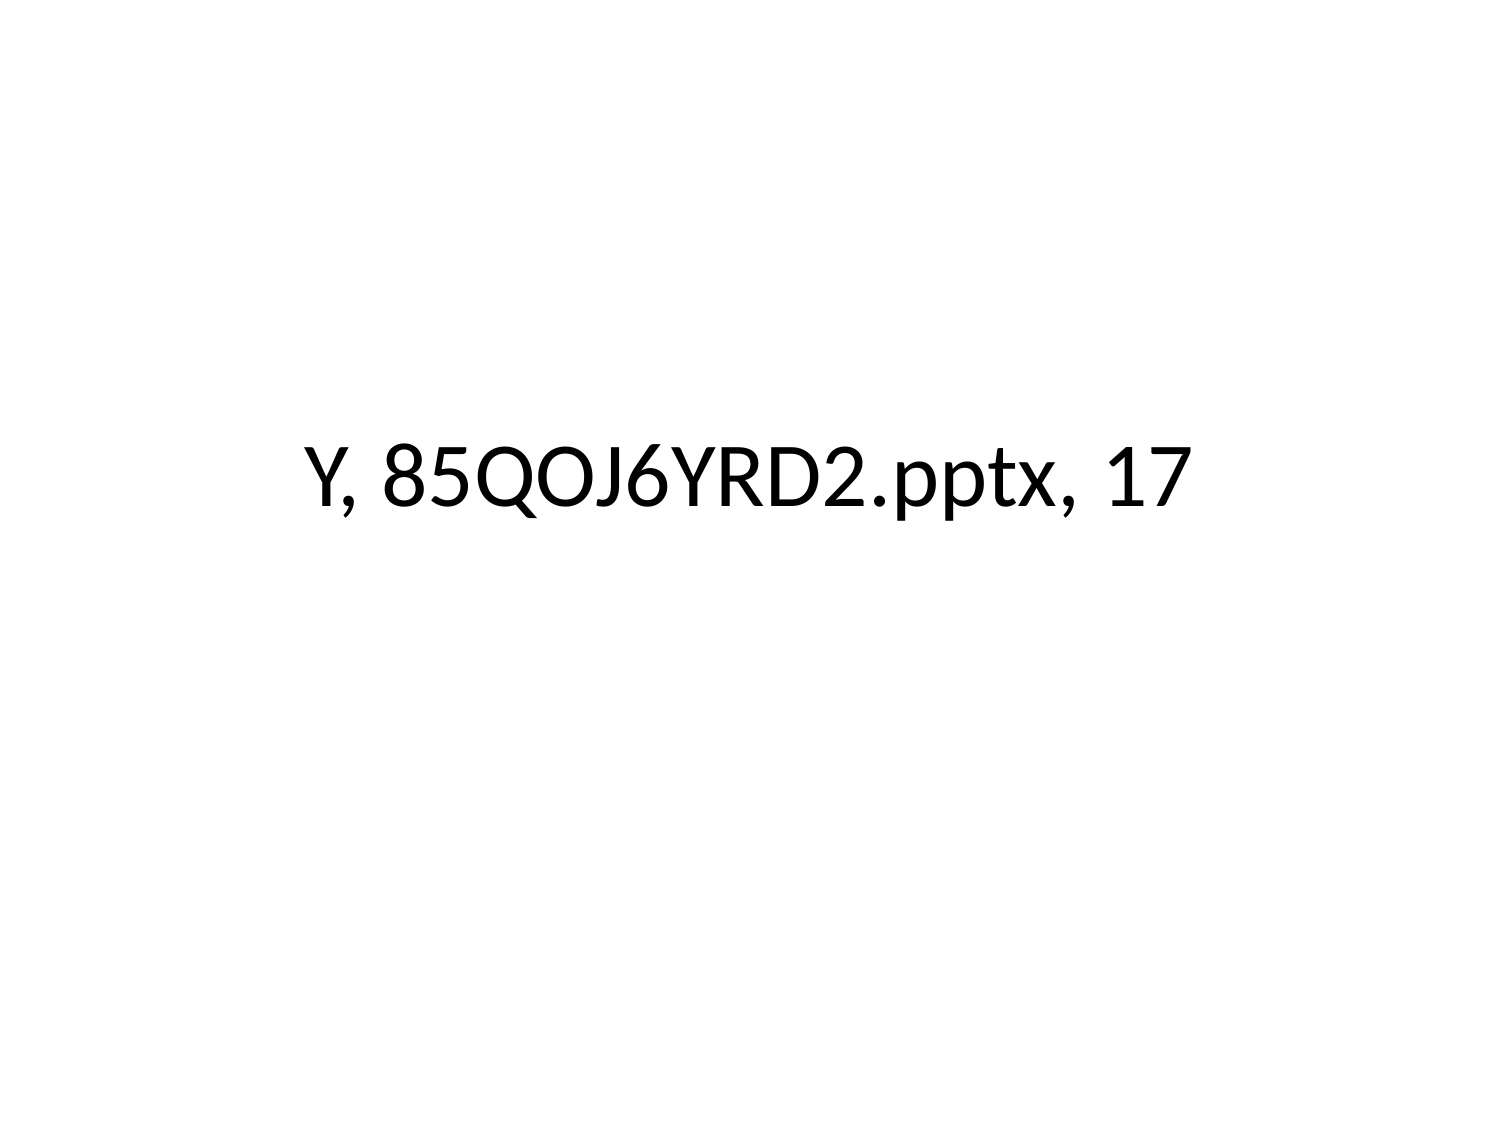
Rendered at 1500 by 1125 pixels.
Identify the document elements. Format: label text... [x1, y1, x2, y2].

title Y, 85QOJ6YRD2.pptx, 17 [112, 349, 1388, 591]
